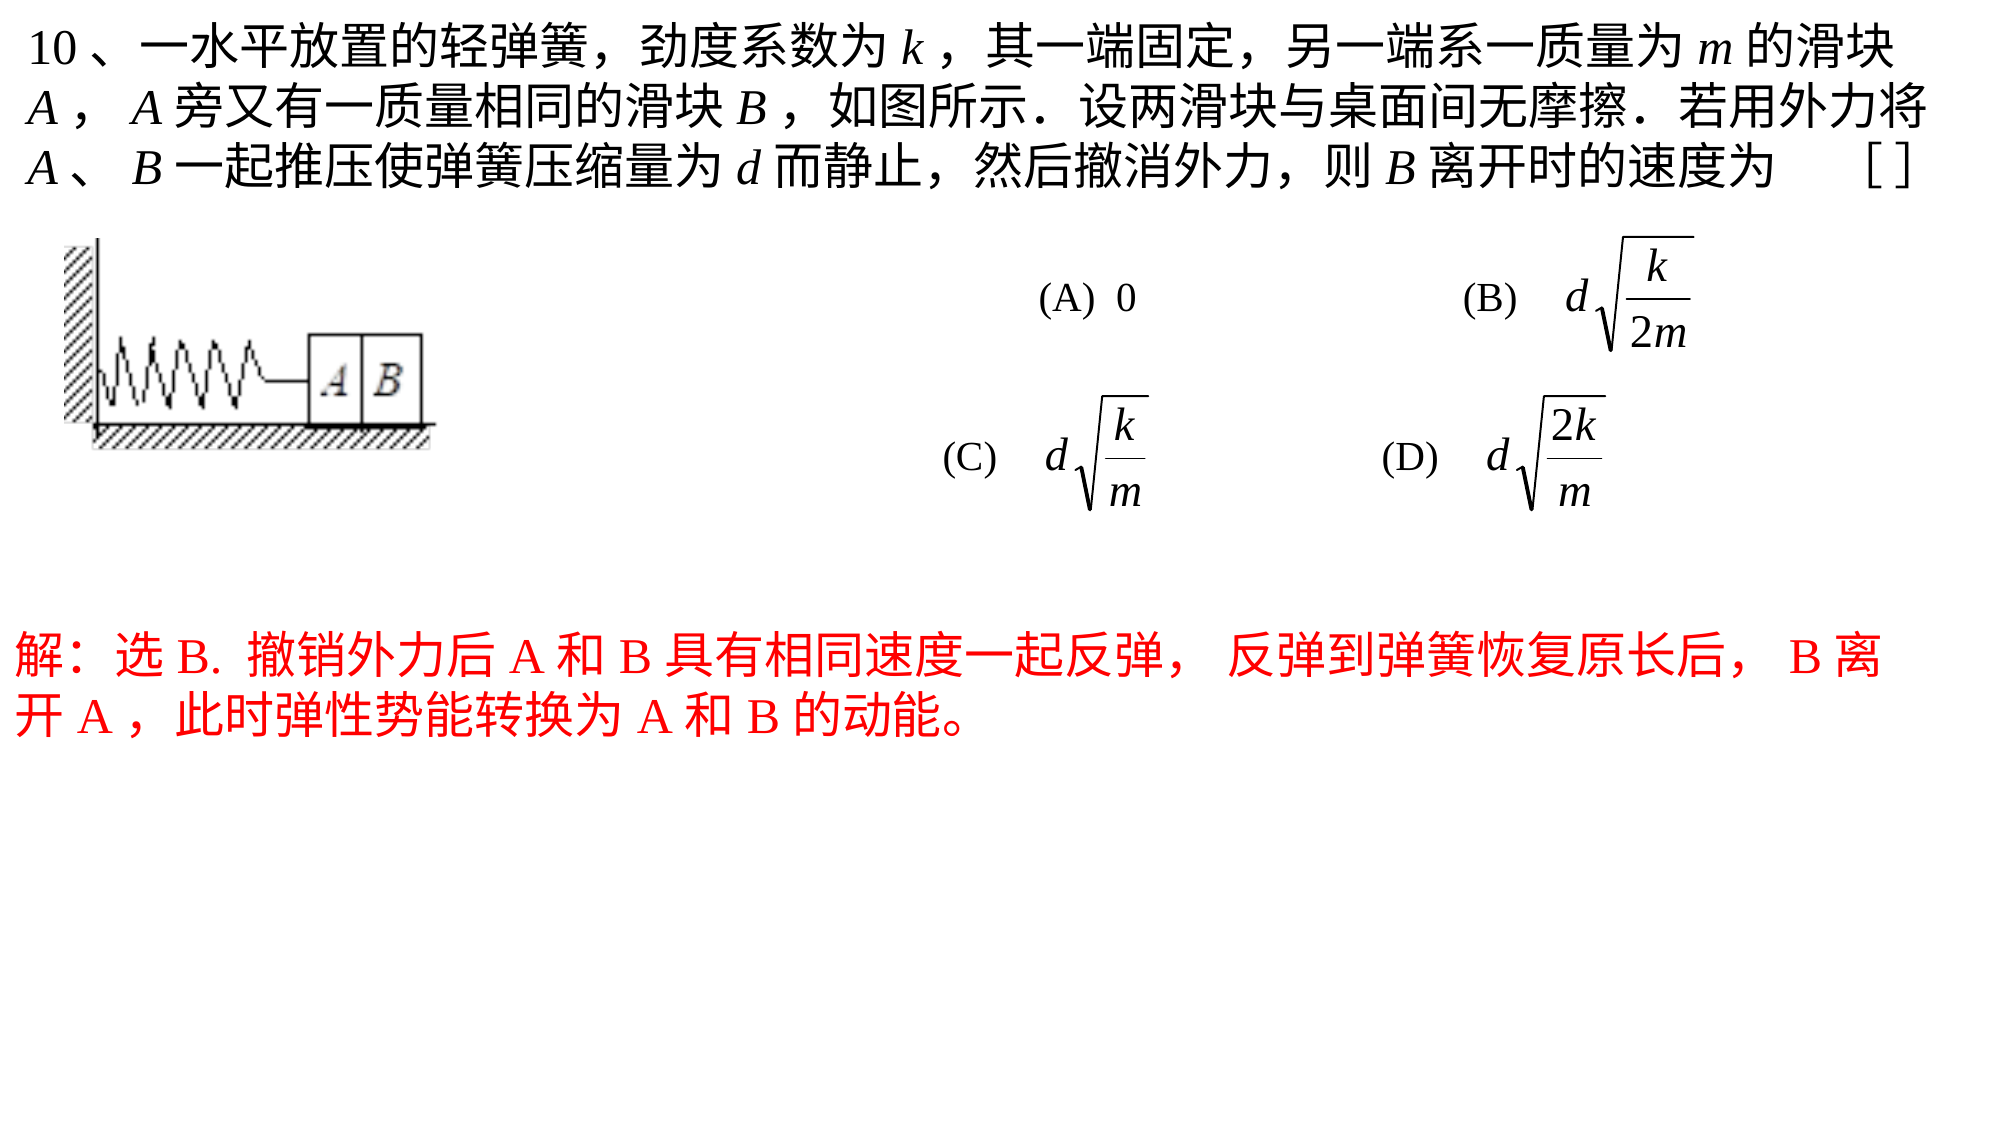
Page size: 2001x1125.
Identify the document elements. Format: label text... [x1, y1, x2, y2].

text_box 10、一水平放置的轻弹簧，劲度系数为k，其一端固定，另一端系一质量为m的滑块A，A旁又有一质量相同的滑块B，如图所示．设两滑块与桌面间无摩擦．若用外力将A、B一起推压使弹簧压缩量为d而静止，然后撤消外力，则B离开时的速度为 ［ ］ [12, 6, 2000, 202]
picture [64, 238, 477, 457]
text_box 解：选B. 撤销外力后A和B具有相同速度一起反弹， 反弹到弹簧恢复原长后，B离开A，此时弹性势能转换为A和B的动能。 [0, 616, 1929, 752]
picture [942, 225, 1756, 544]
